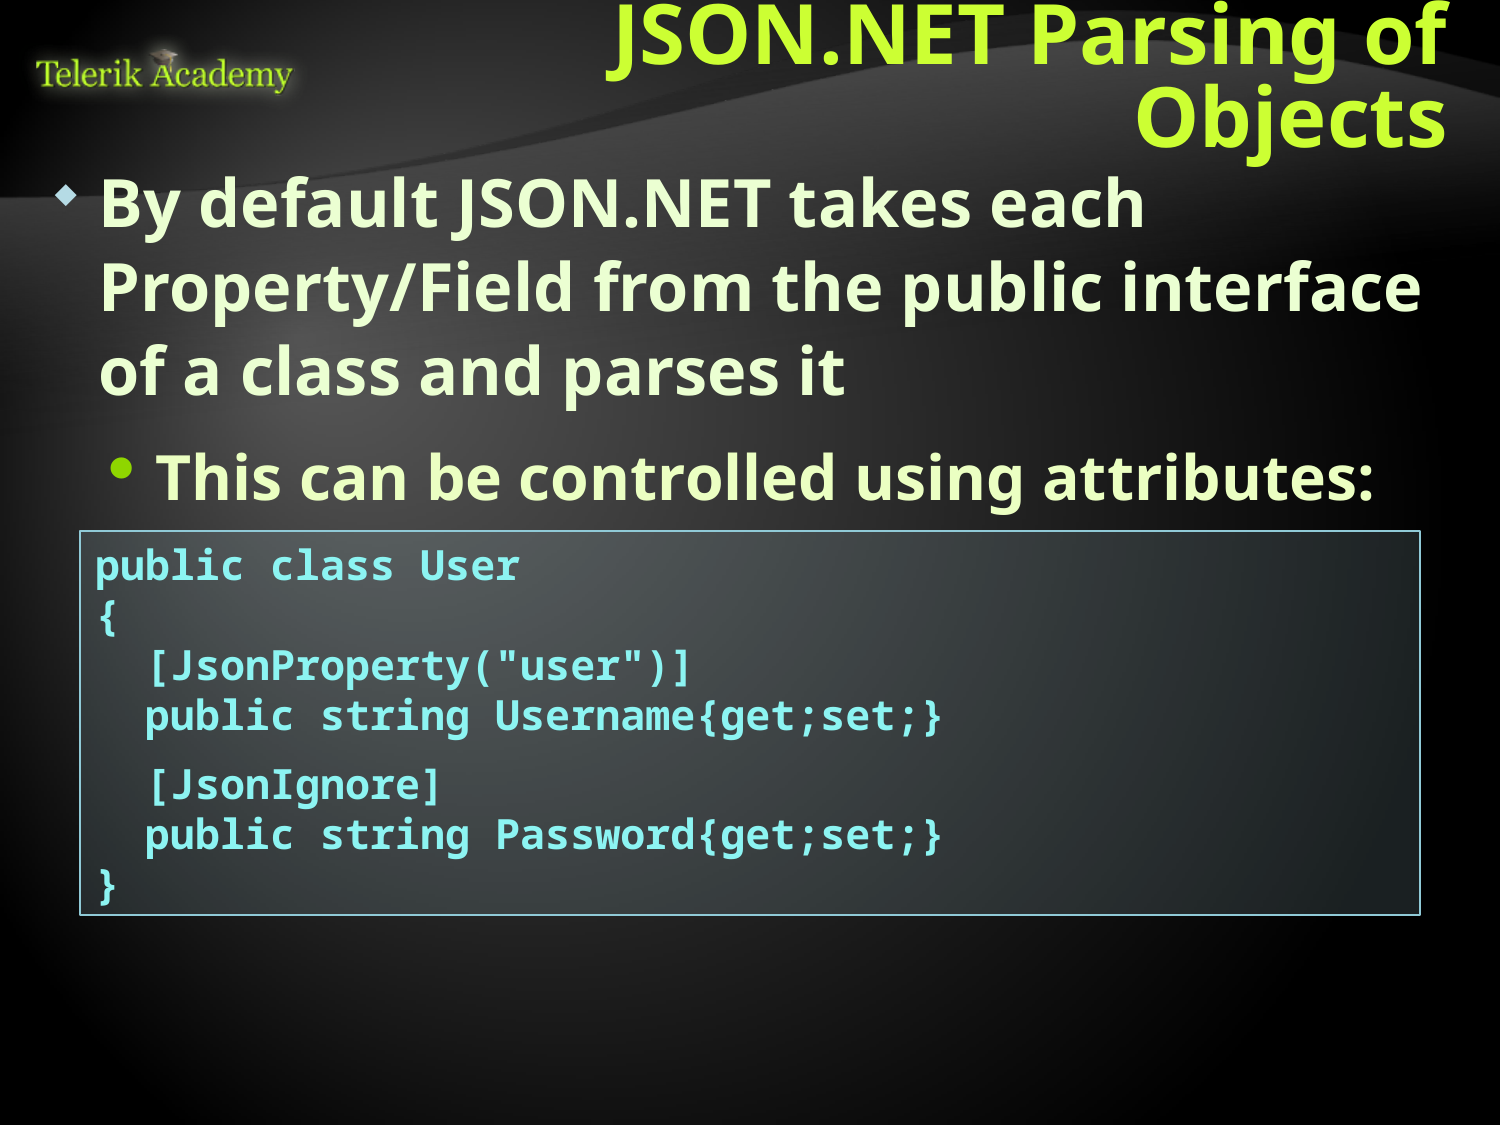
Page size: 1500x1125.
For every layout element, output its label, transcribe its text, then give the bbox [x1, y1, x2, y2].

picture [0, 0, 1500, 1125]
text_box public class User { [JsonProperty("user")] public string Username{get;set;} [JsonIgnore] public string Password{get;set;} } [80, 531, 1420, 915]
title JSON.NET Parsing of Objects [300, 12, 1463, 149]
list By default JSON.NET takes each Property/Field from the public interface of a class and parses it This can be controlled using attributes: [37, 149, 1463, 803]
